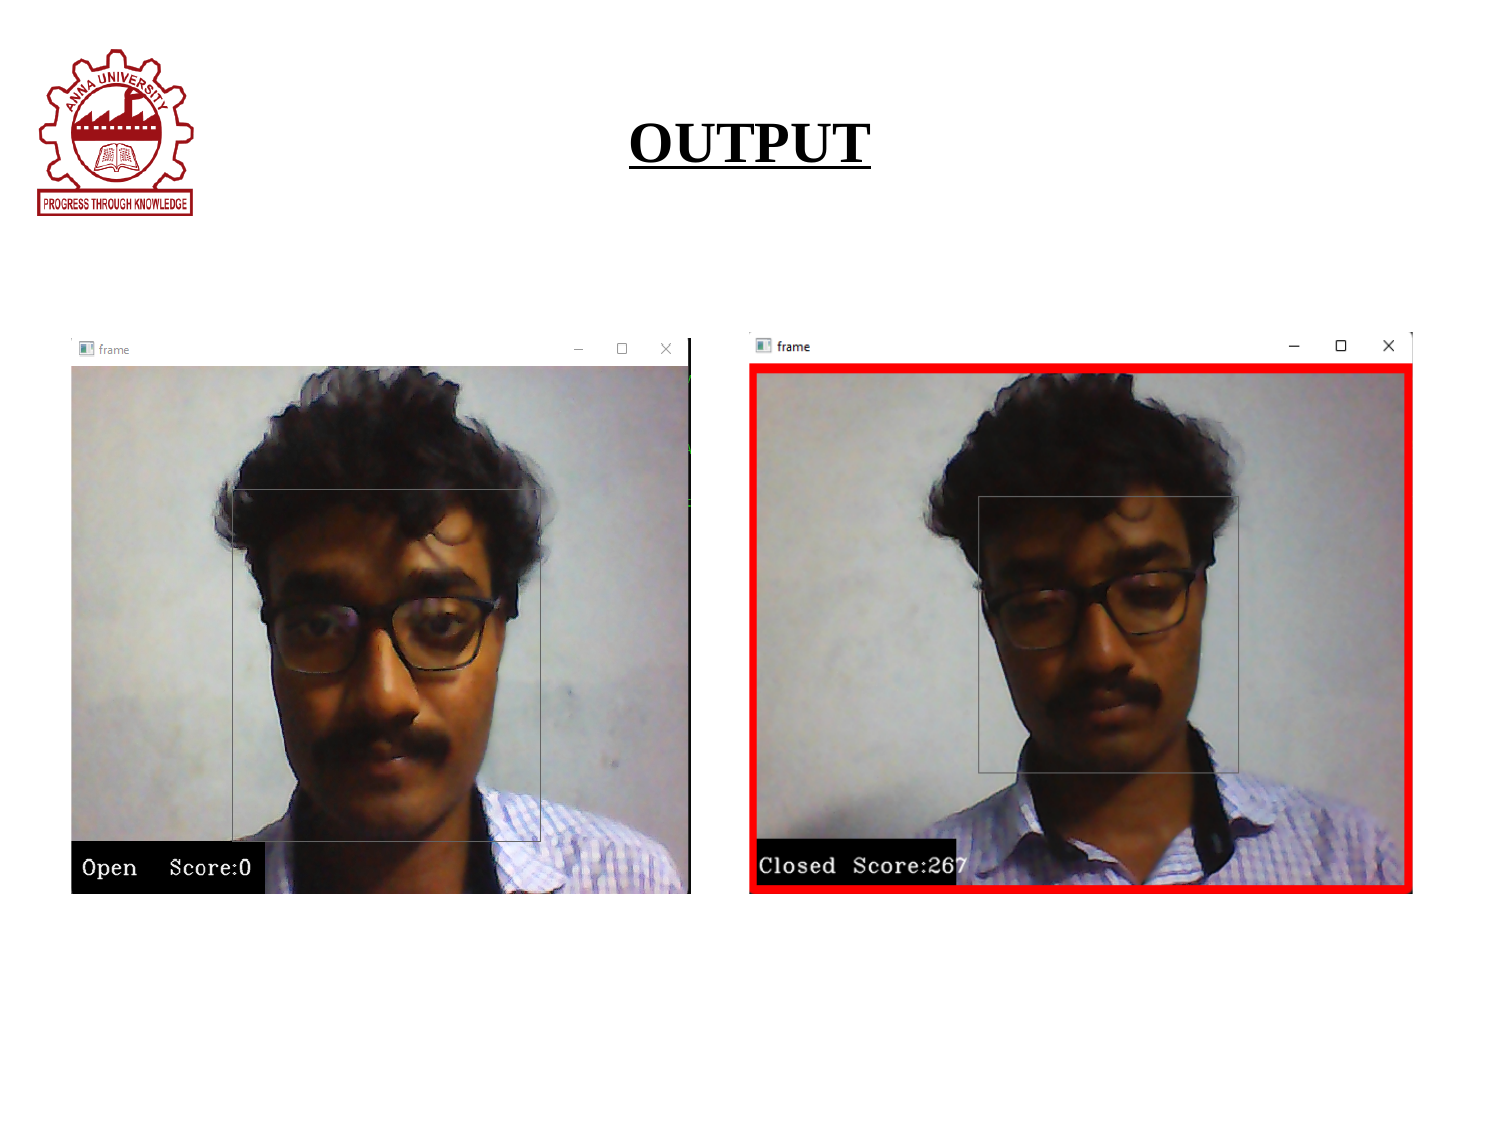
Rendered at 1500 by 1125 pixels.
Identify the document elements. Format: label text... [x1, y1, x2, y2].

picture [749, 332, 1413, 894]
title OUTPUT [74, 44, 1426, 233]
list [71, 337, 692, 895]
picture [37, 49, 74, 216]
